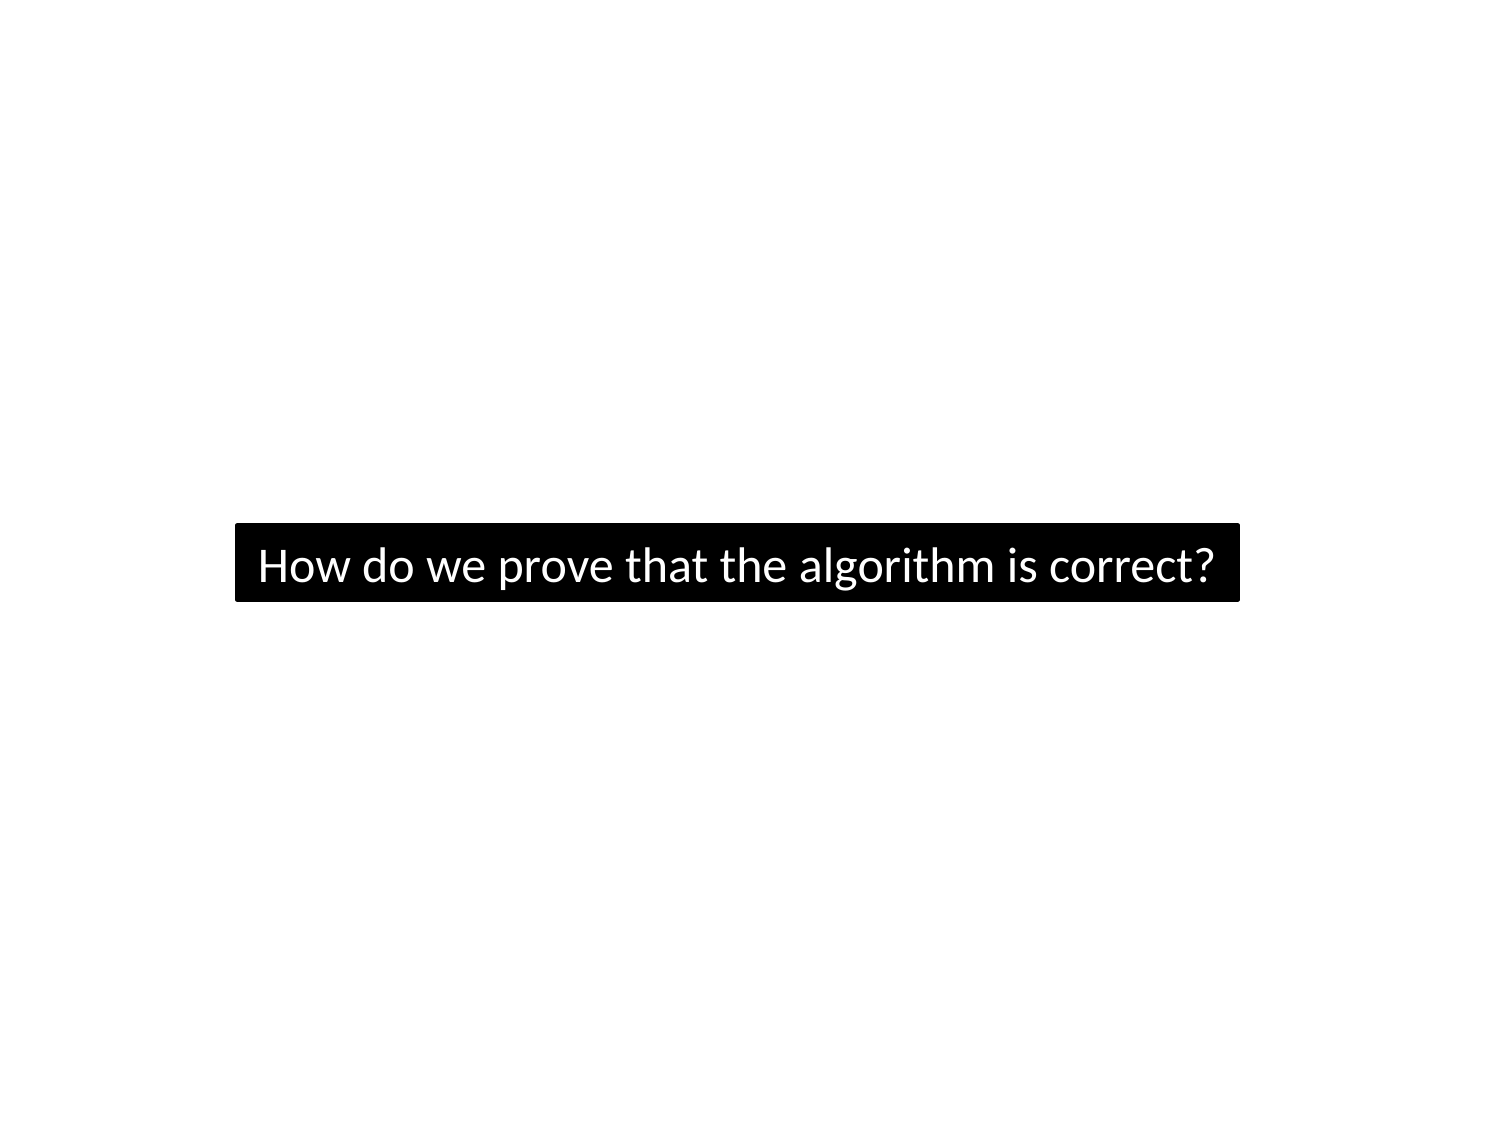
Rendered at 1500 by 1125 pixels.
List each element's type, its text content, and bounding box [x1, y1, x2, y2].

title How do we prove that the algorithm is correct? [235, 523, 1240, 602]
